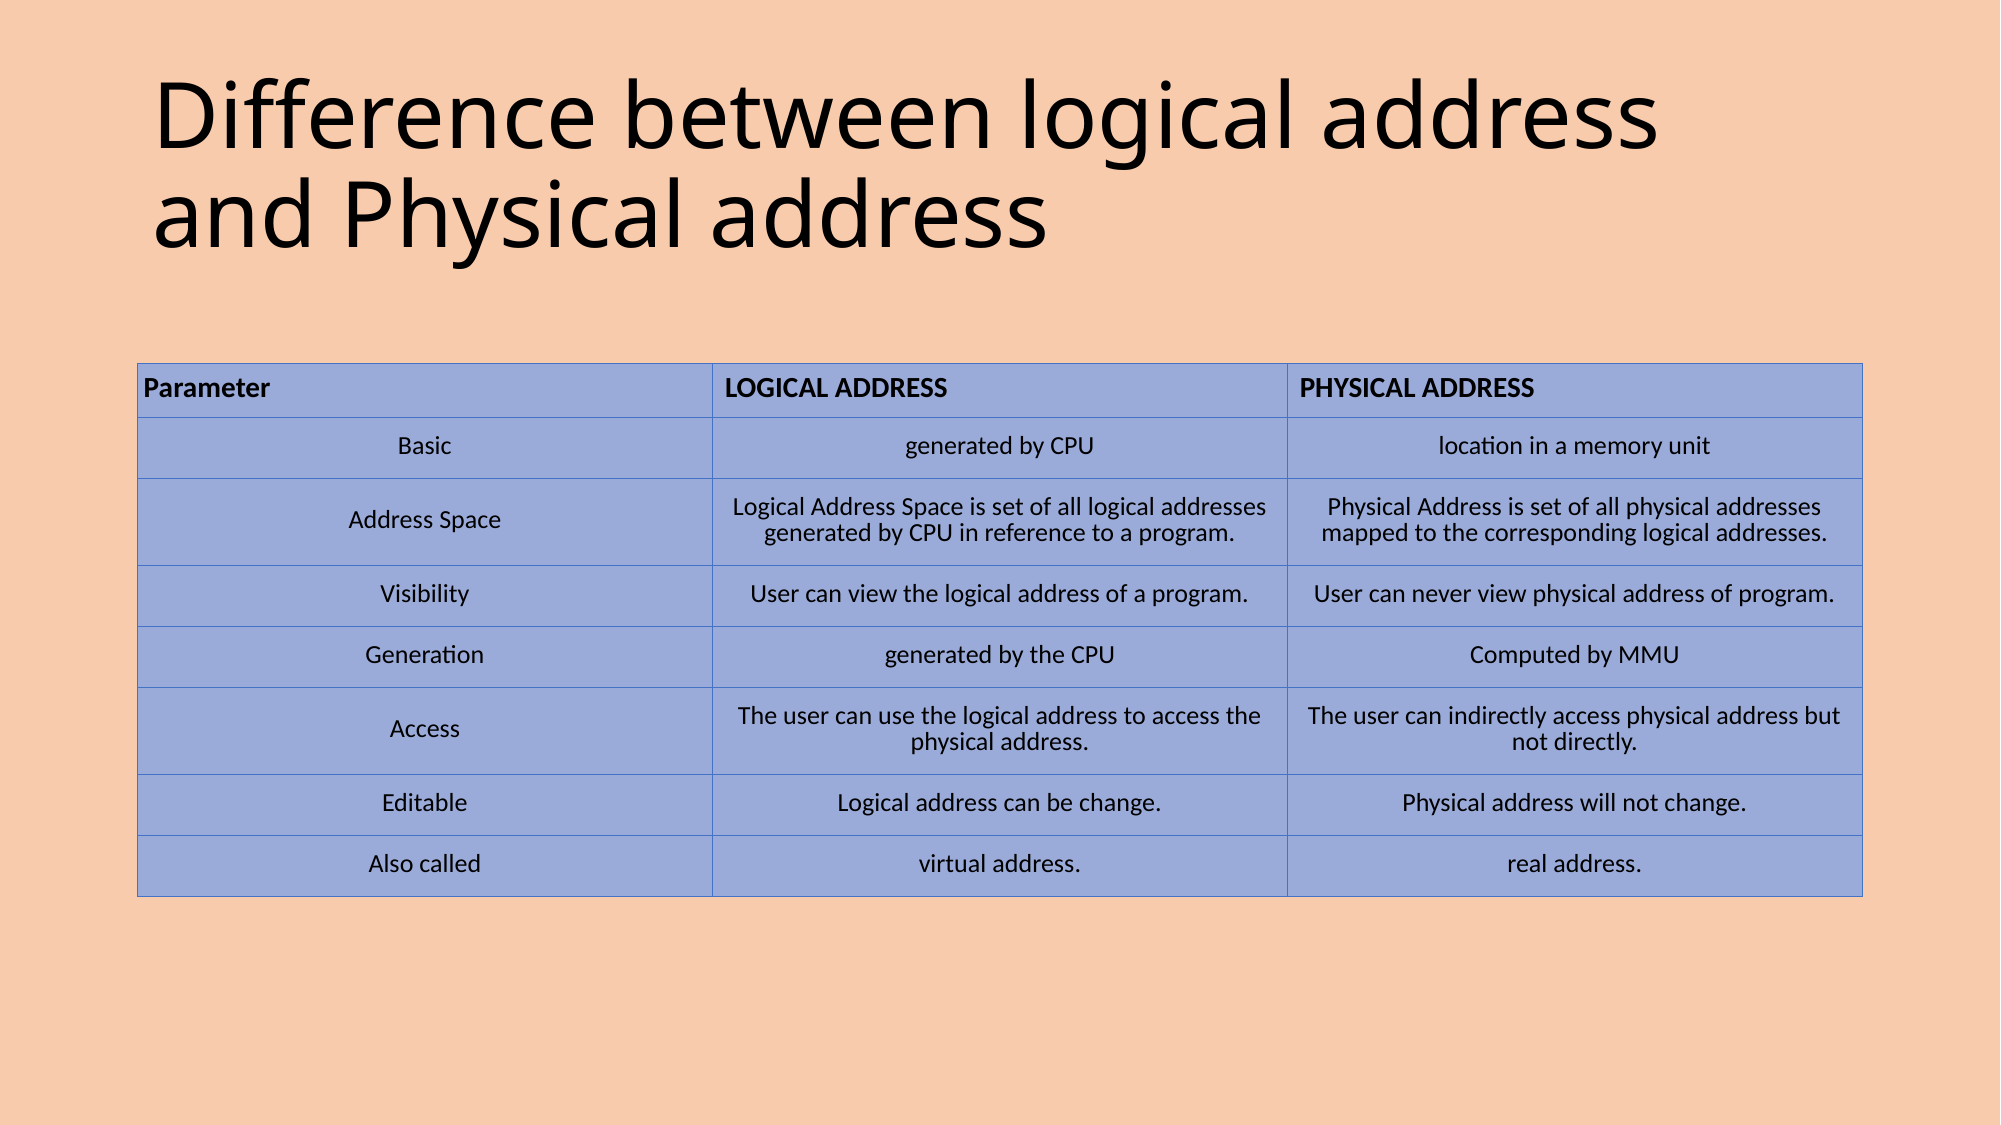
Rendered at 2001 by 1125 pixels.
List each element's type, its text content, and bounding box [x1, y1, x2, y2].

table_cell real address. [1288, 836, 1862, 896]
table_cell Access [138, 688, 712, 774]
table_cell User can never view physical address of program. [1288, 566, 1862, 626]
table_cell Address Space [138, 479, 712, 565]
table_cell Also called [138, 836, 712, 896]
table_cell User can view the logical address of a program. [713, 566, 1287, 626]
table_cell location in a memory unit [1288, 418, 1862, 478]
table_header Parameter [138, 364, 712, 417]
table_cell The user can indirectly access physical address but not directly. [1288, 688, 1862, 774]
table_cell Physical Address is set of all physical addresses mapped to the corresponding logical addresses. [1288, 479, 1862, 565]
table_cell generated by the CPU [713, 627, 1287, 687]
table_cell virtual address. [713, 836, 1287, 896]
table_cell Basic [138, 418, 712, 478]
table_cell Visibility [138, 566, 712, 626]
table_header LOGICAL ADDRESS [713, 364, 1287, 417]
table_cell Physical address will not change. [1288, 775, 1862, 835]
table_cell Generation [138, 627, 712, 687]
table_cell Logical address can be change. [713, 775, 1287, 835]
title Difference between logical address and Physical address [137, 59, 1863, 278]
table_cell Editable [138, 775, 712, 835]
table_cell generated by CPU [713, 418, 1287, 478]
table_cell The user can use the logical address to access the physical address. [713, 688, 1287, 774]
table_cell Computed by MMU [1288, 627, 1862, 687]
table_cell Logical Address Space is set of all logical addresses generated by CPU in reference to a program. [713, 479, 1287, 565]
table_header PHYSICAL ADDRESS [1288, 364, 1862, 417]
